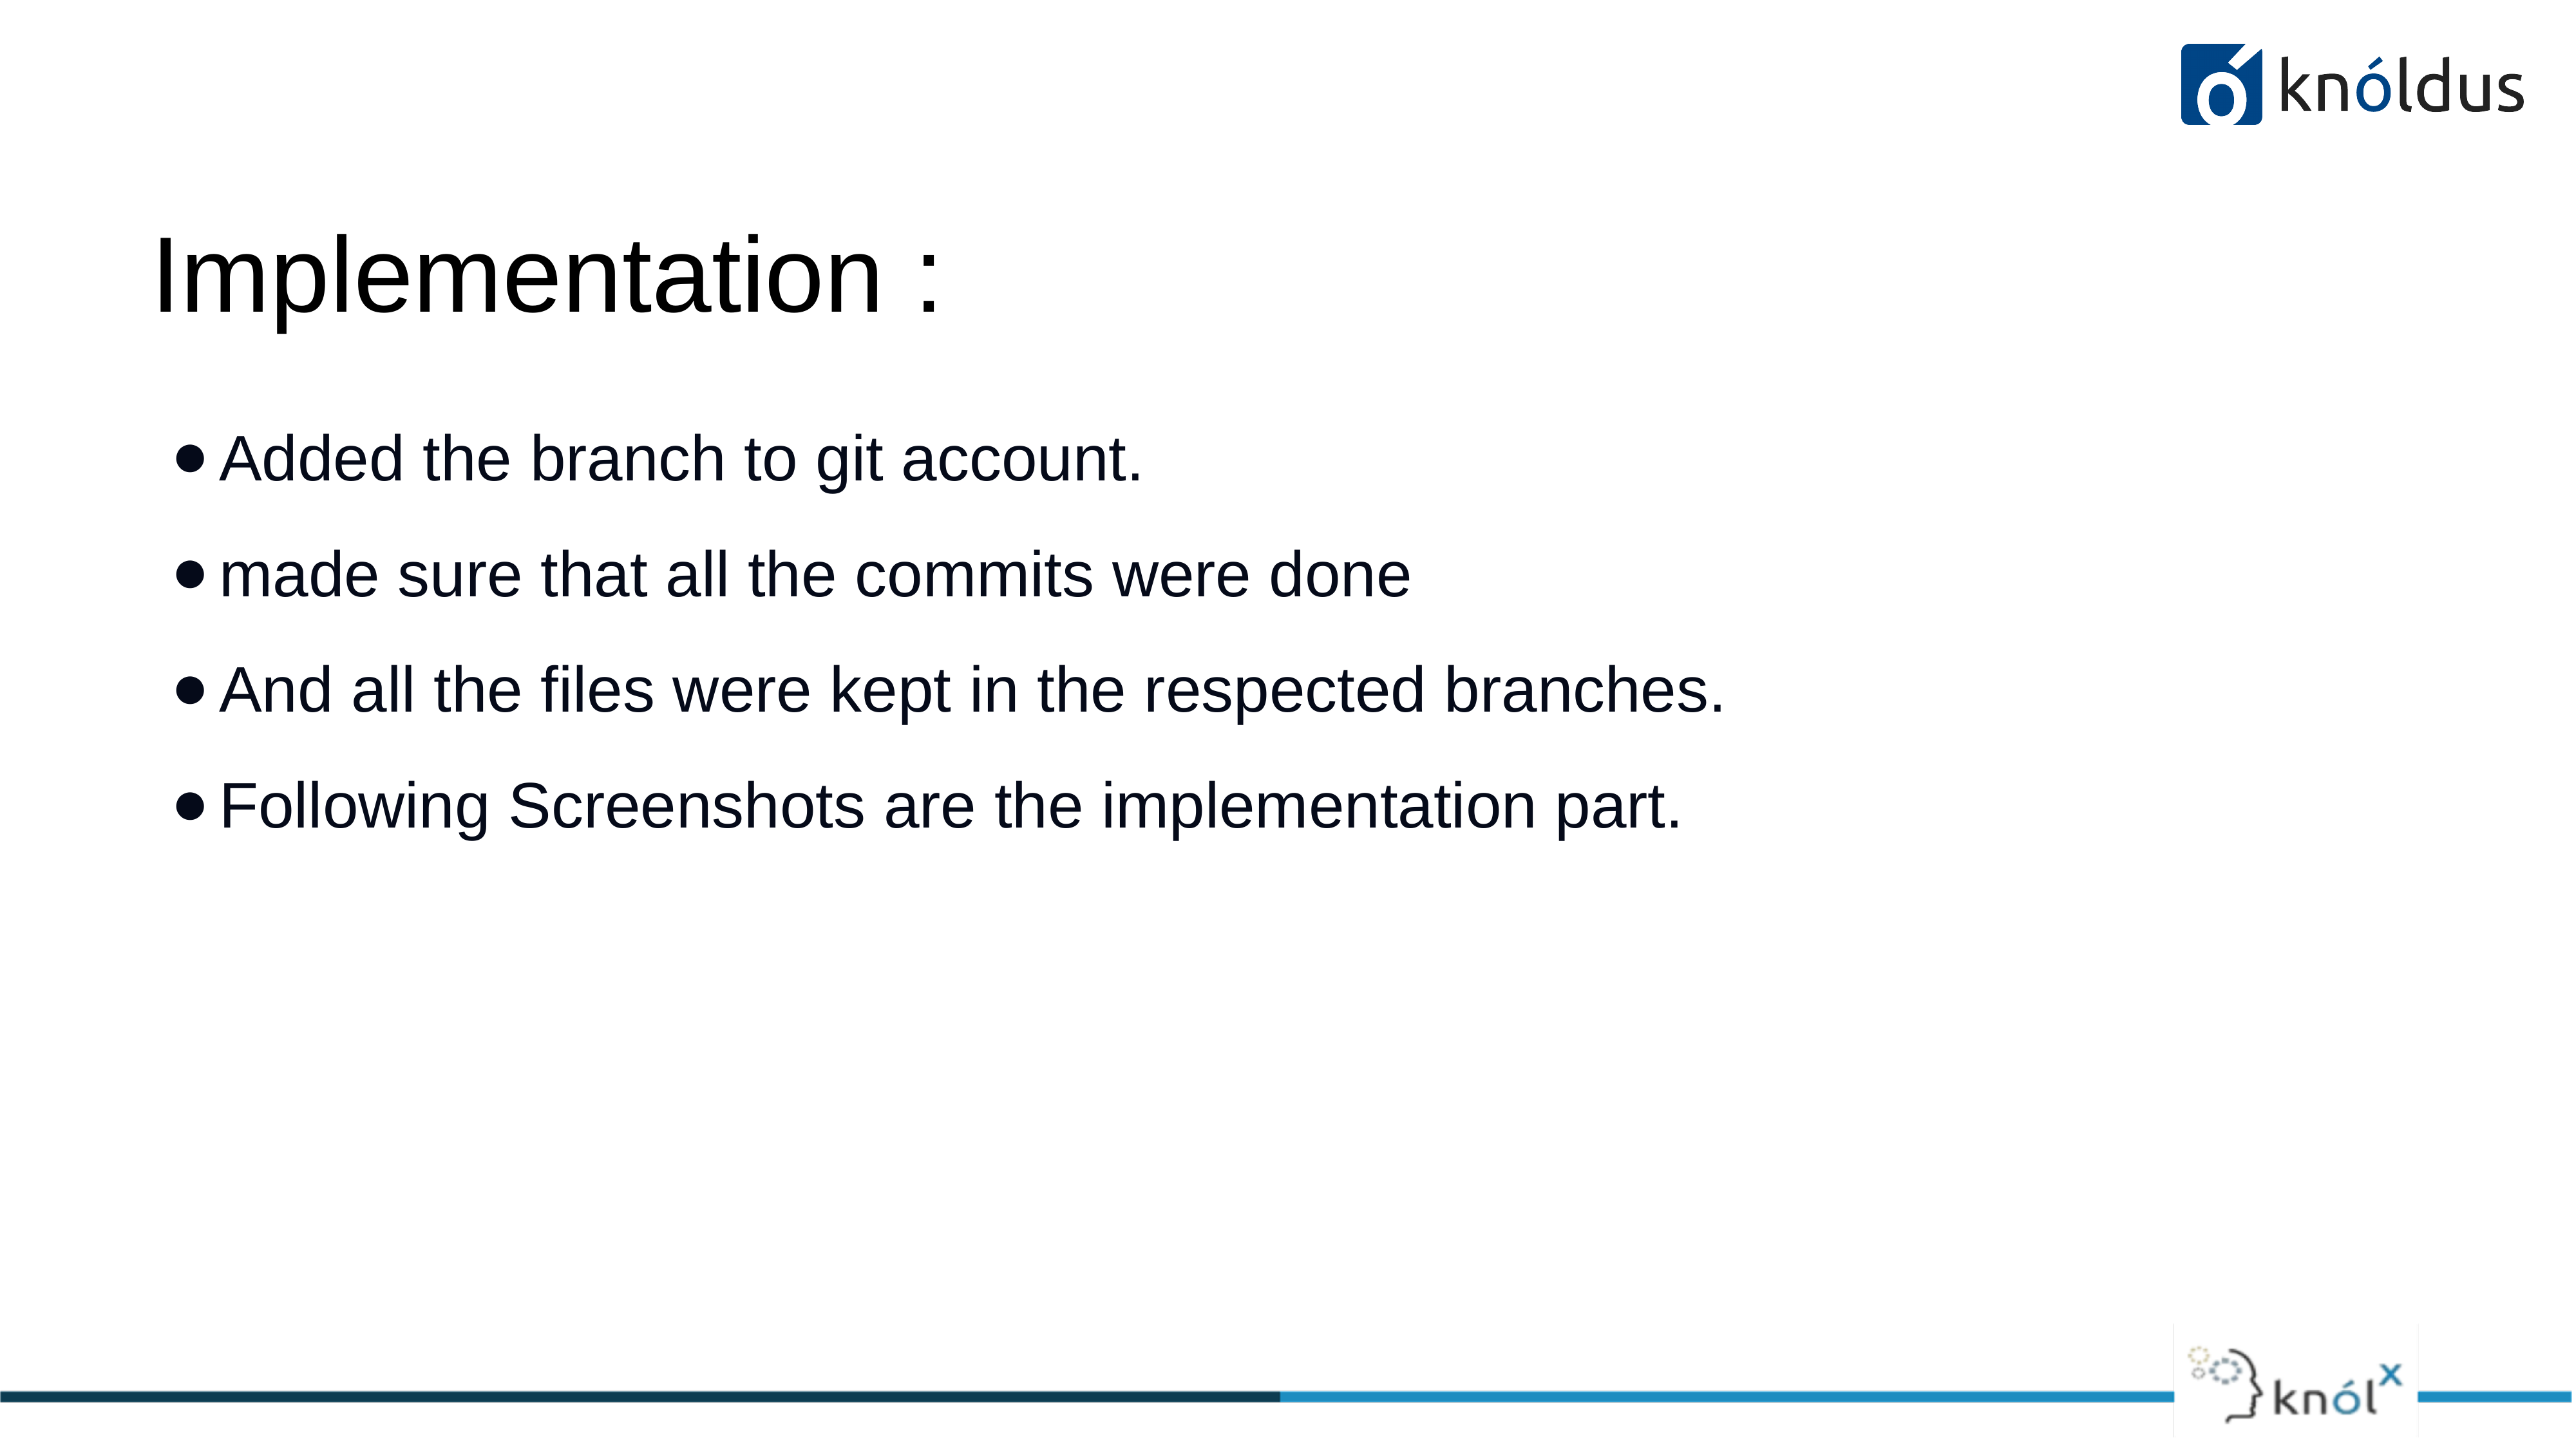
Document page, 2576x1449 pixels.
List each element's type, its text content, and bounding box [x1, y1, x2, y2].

text_box Added the branch to git account. made sure that all the commits were done And all the files were kept in the respected branches. Following Screenshots are the implementation part. [161, 368, 2496, 1365]
picture [2181, 44, 2524, 126]
text_box Implementation : [141, 195, 2092, 344]
picture [0, 1323, 2572, 1437]
